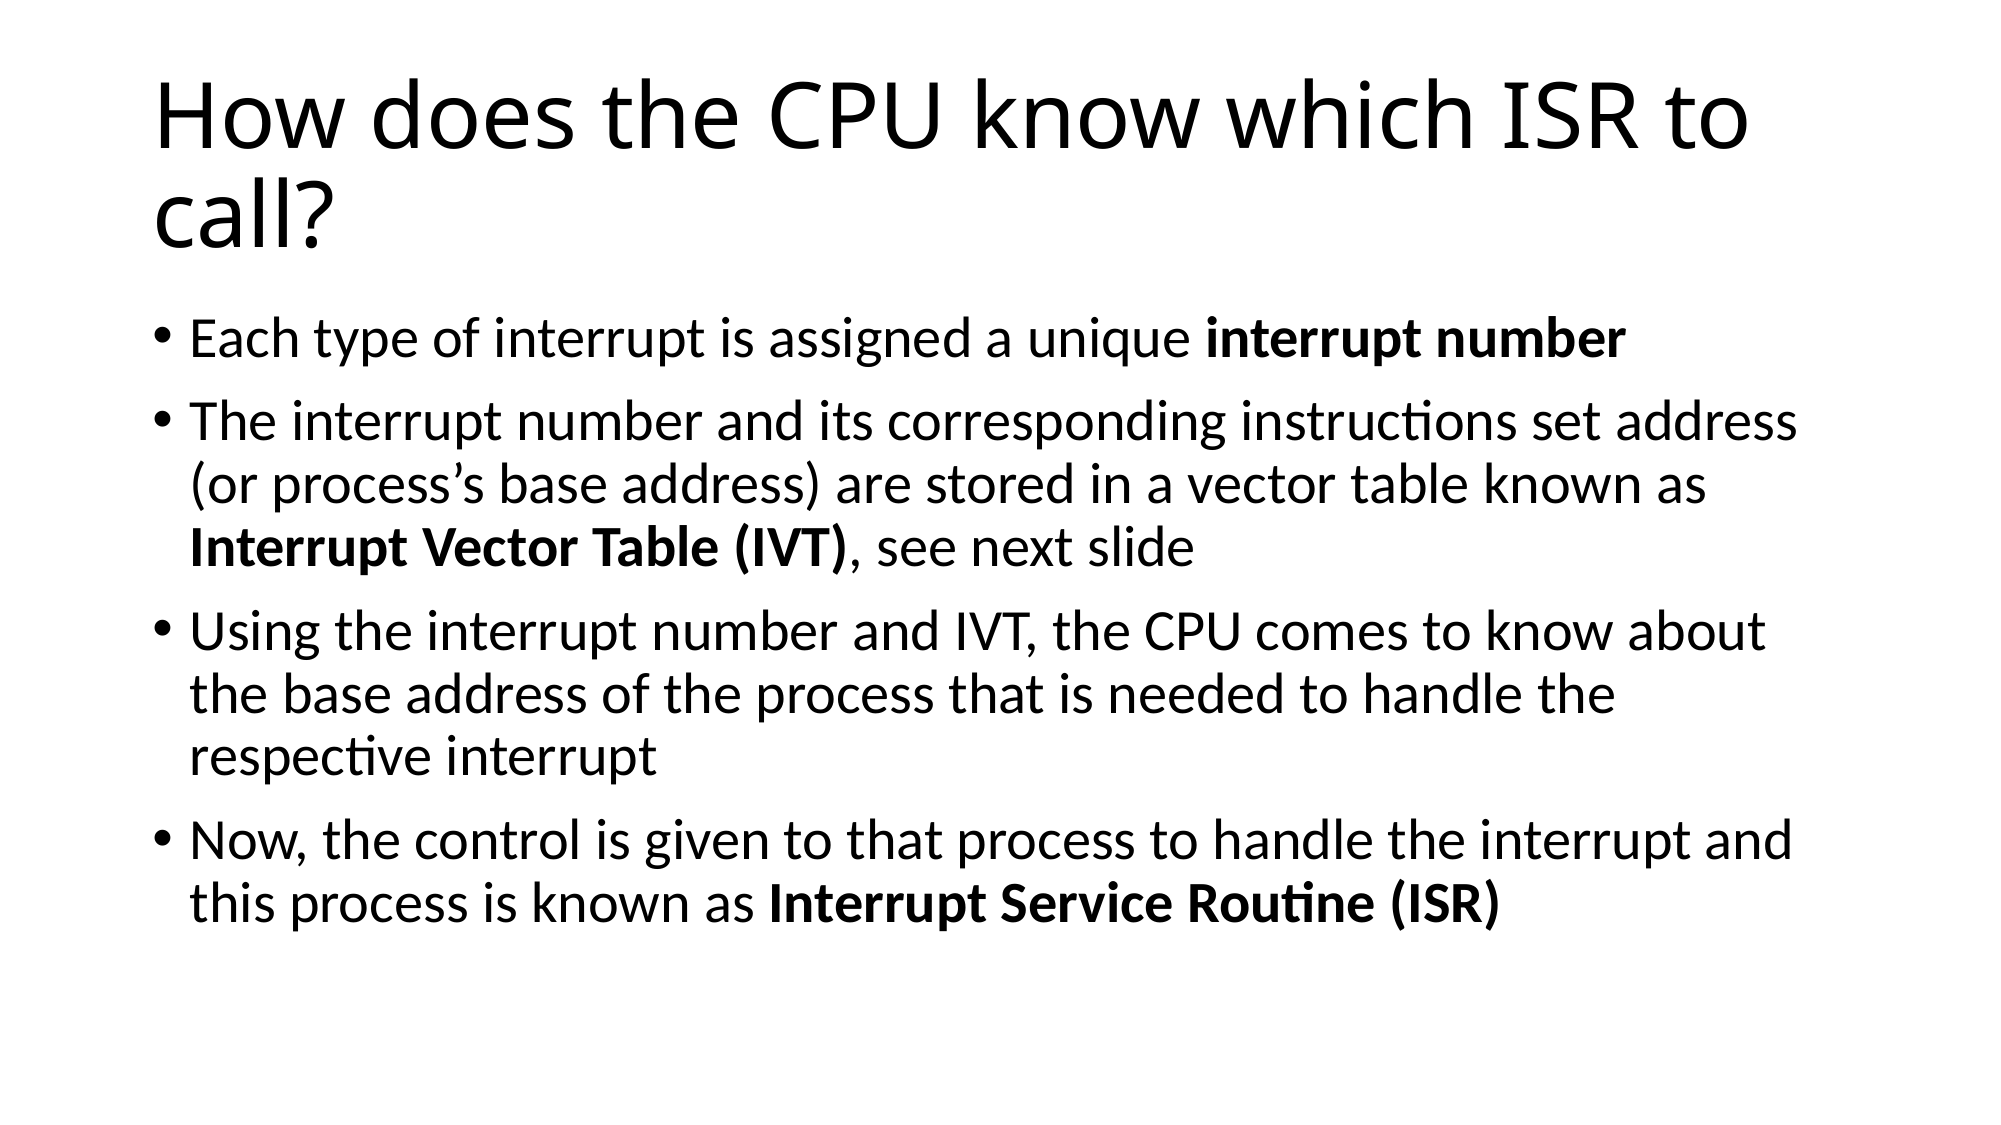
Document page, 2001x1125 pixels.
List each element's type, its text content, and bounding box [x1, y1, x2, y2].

list Each type of interrupt is assigned a unique interrupt number The interrupt number and its corresponding instructions set address (or process’s base address) are stored in a vector table known as Interrupt Vector Table (IVT), see next slide Using the interrupt number and IVT, the CPU comes to know about the base address of the process that is needed to handle the respective interrupt Now, the control is given to that process to handle the interrupt and this process is known as Interrupt Service Routine (ISR) [137, 299, 1863, 1014]
title How does the CPU know which ISR to call? [137, 59, 1863, 278]
